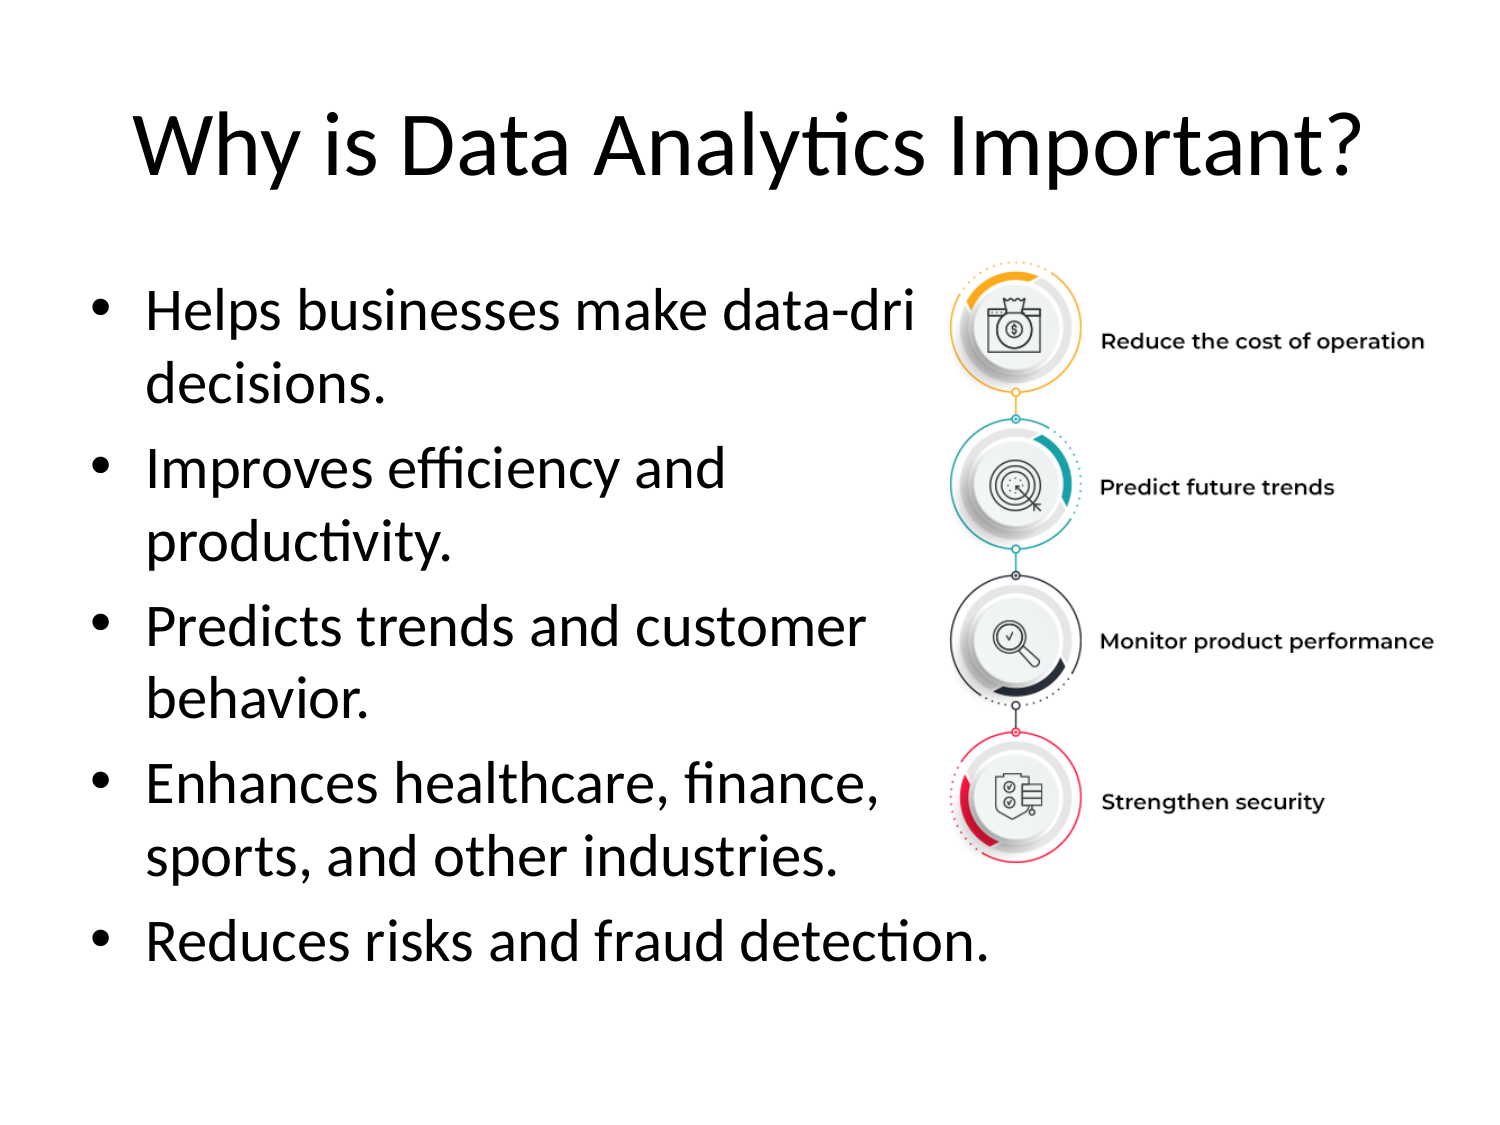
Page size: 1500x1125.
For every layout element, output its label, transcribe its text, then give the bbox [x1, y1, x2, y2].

picture [915, 232, 1479, 890]
list Helps businesses make data-driven decisions. Improves efficiency and productivity. Predicts trends and customer behavior. Enhances healthcare, finance, sports, and other industries. Reduces risks and fraud detection. [75, 262, 1035, 1038]
title Why is Data Analytics Important? [75, 45, 1425, 233]
